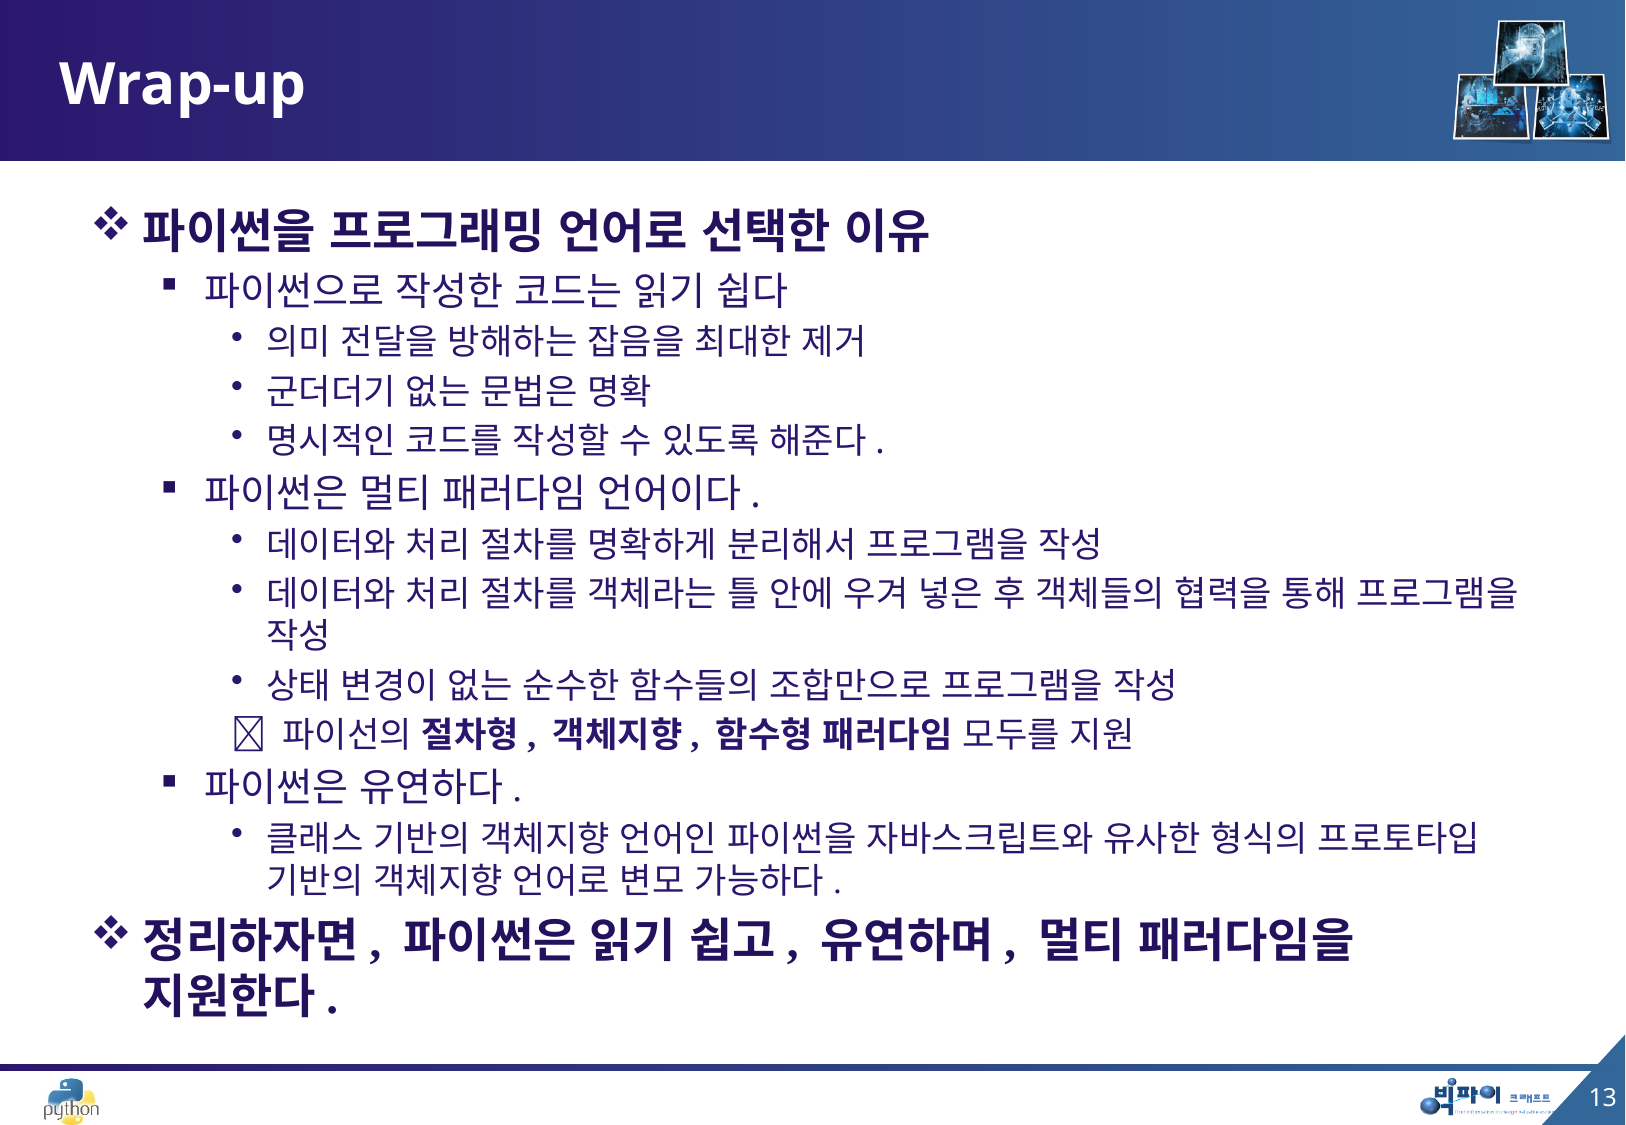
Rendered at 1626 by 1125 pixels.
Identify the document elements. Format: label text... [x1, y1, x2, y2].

picture [1418, 1075, 1557, 1118]
list 파이썬을 프로그래밍 언어로 선택한 이유 파이썬으로 작성한 코드는 읽기 쉽다 의미 전달을 방해하는 잡음을 최대한 제거 군더더기 없는 문법은 명확 명시적인 코드를 작성할 수 있도록 해준다. 파이썬은 멀티 패러다임 언어이다. 데이터와 처리 절차를 명확하게 분리해서 프로그램을 작성 데이터와 처리 절차를 객체라는 틀 안에 우겨 넣은 후 객체들의 협력을 통해 프로그램을 작성 상태 변경이 없는 순수한 함수들의 조합만으로 프로그램을 작성  파이선의 절차형, 객체지향, 함수형 패러다임 모두를 지원 파이썬은 유연하다. 클래스 기반의 객체지향 언어인 파이썬을 자바스크립트와 유사한 형식의 프로토타입 기반의 객체지향 언어로 변모 가능하다. 정리하자면, 파이썬은 읽기 쉽고, 유연하며, 멀티 패러다임을 지원한다. [75, 193, 1545, 1035]
title Wrap-up [44, 35, 1264, 128]
picture [1450, 19, 1613, 146]
picture [32, 1078, 110, 1125]
